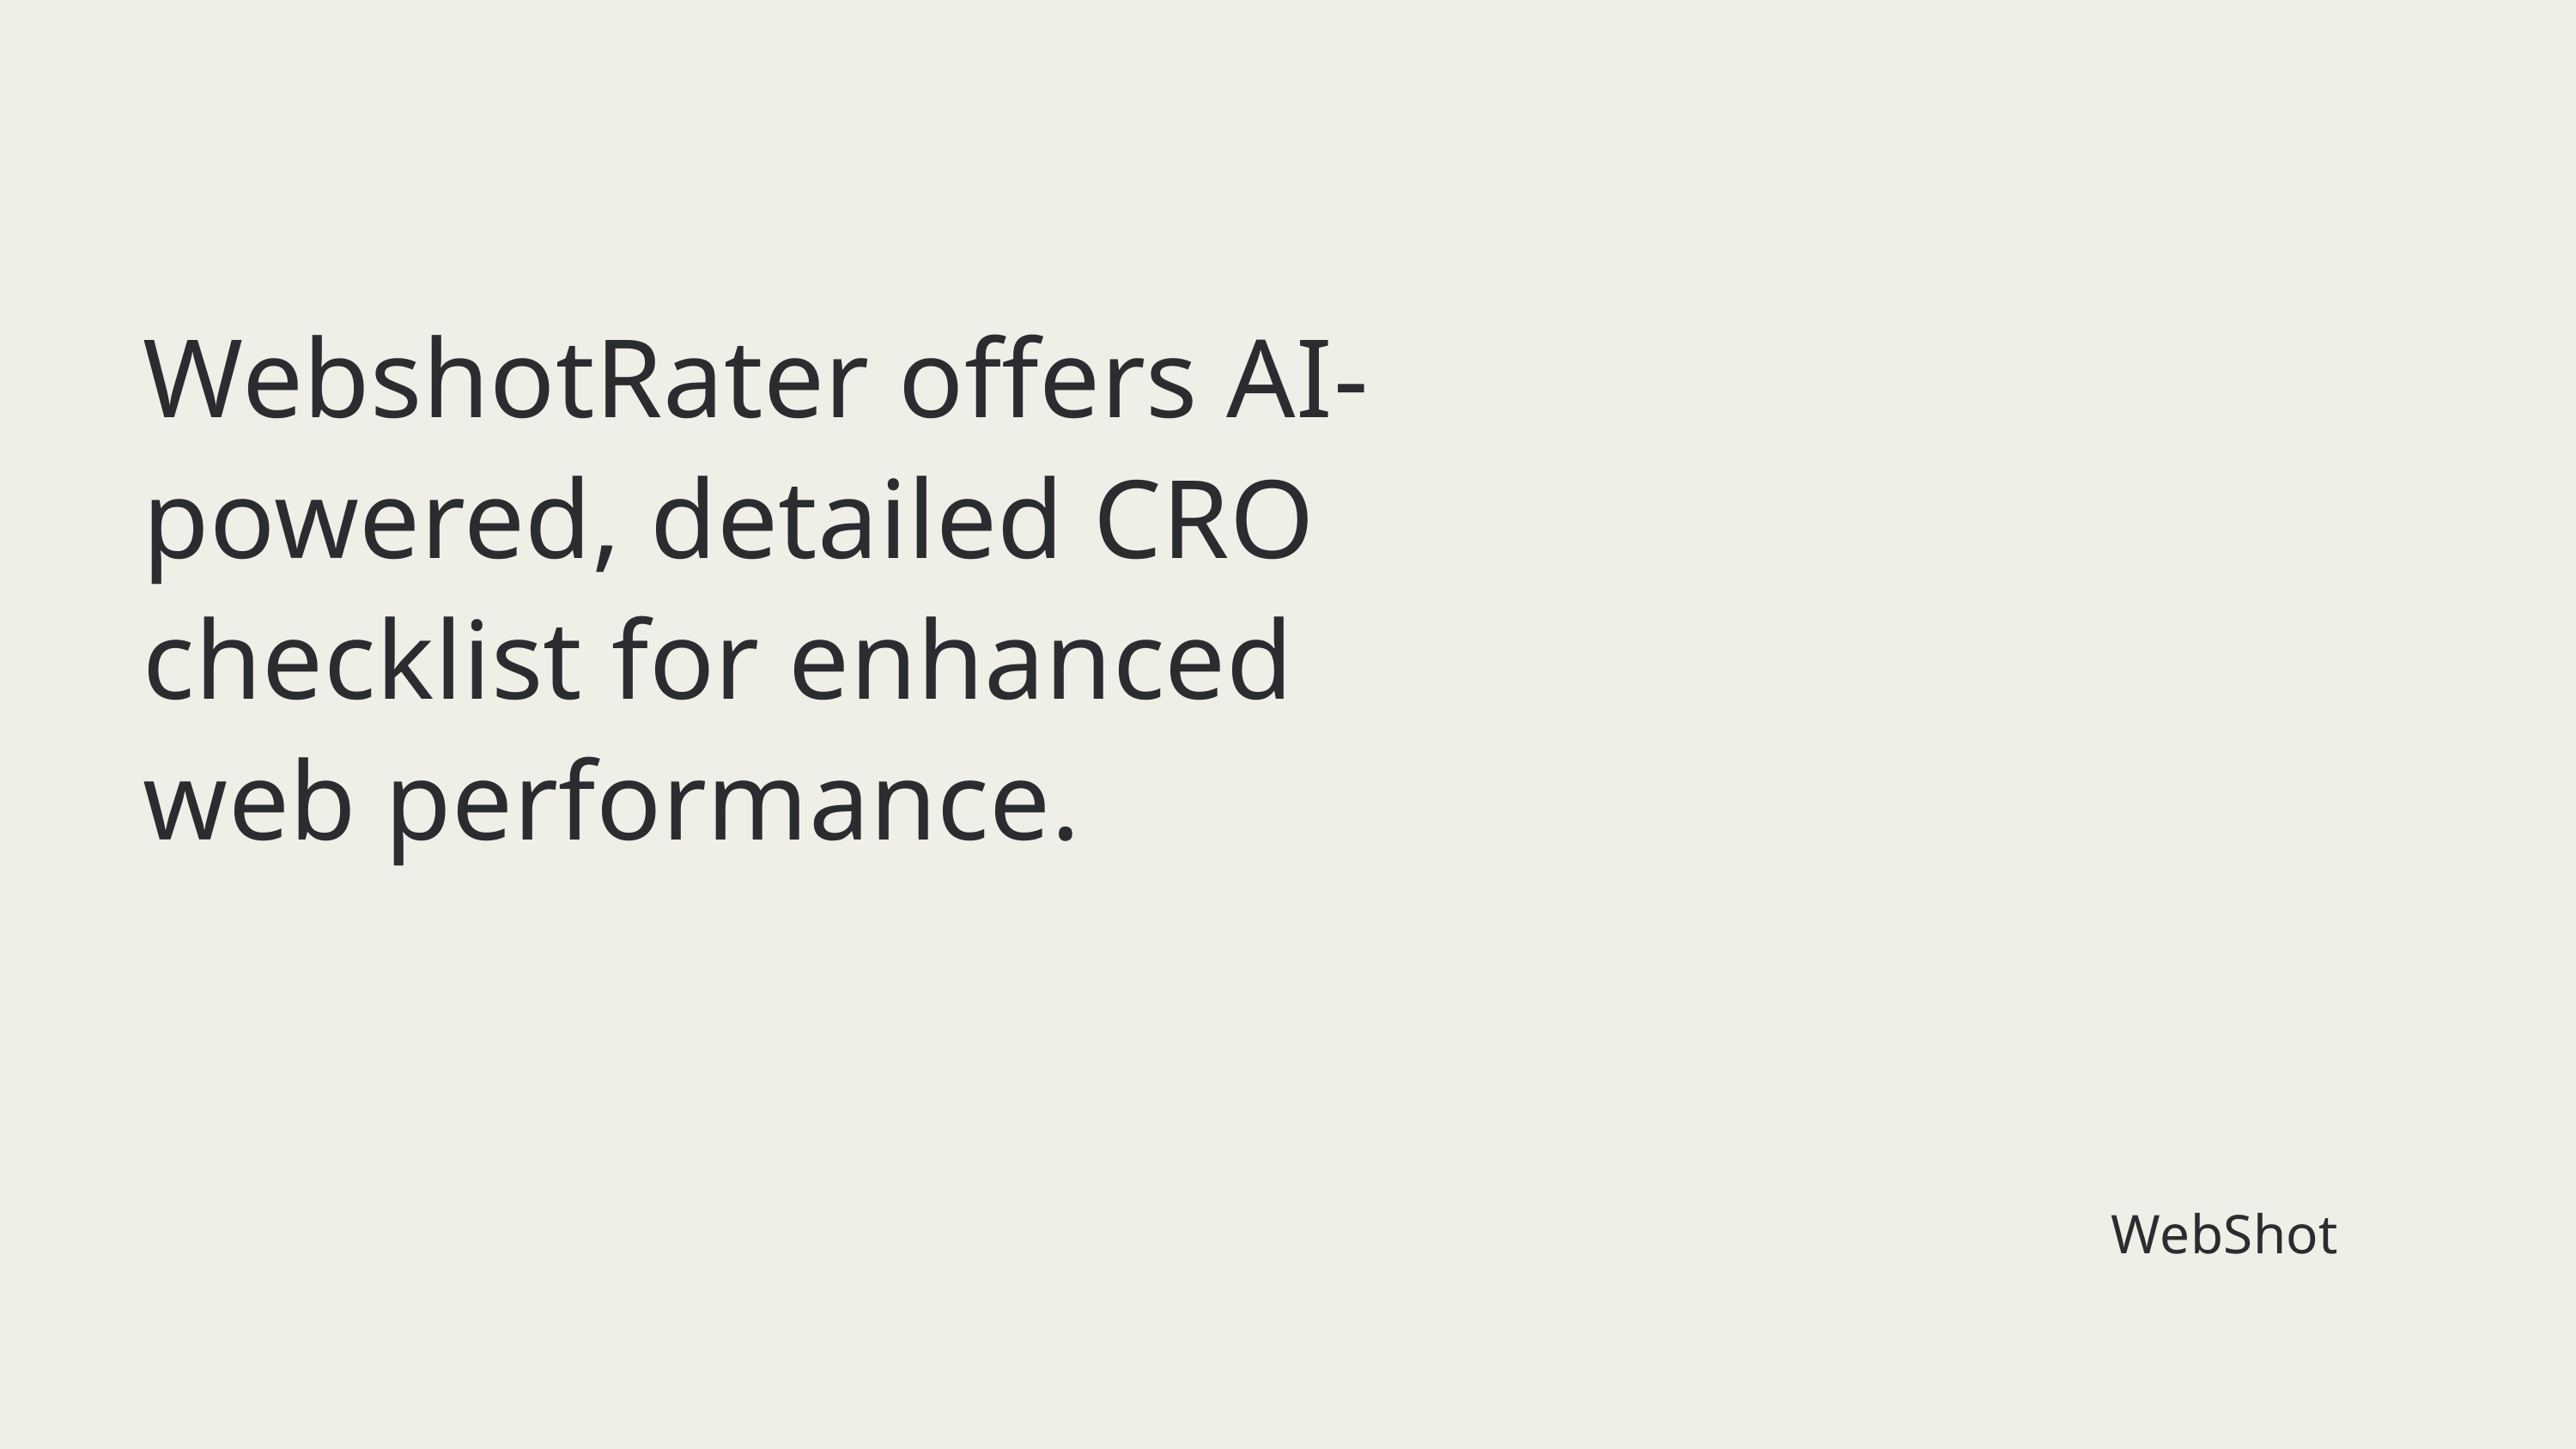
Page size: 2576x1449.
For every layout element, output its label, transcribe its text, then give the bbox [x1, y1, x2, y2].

text_box WebshotRater offers AI-powered, detailed CRO checklist for enhanced web performance. [143, 298, 1483, 862]
text_box WebShot [2111, 1215, 2349, 1264]
